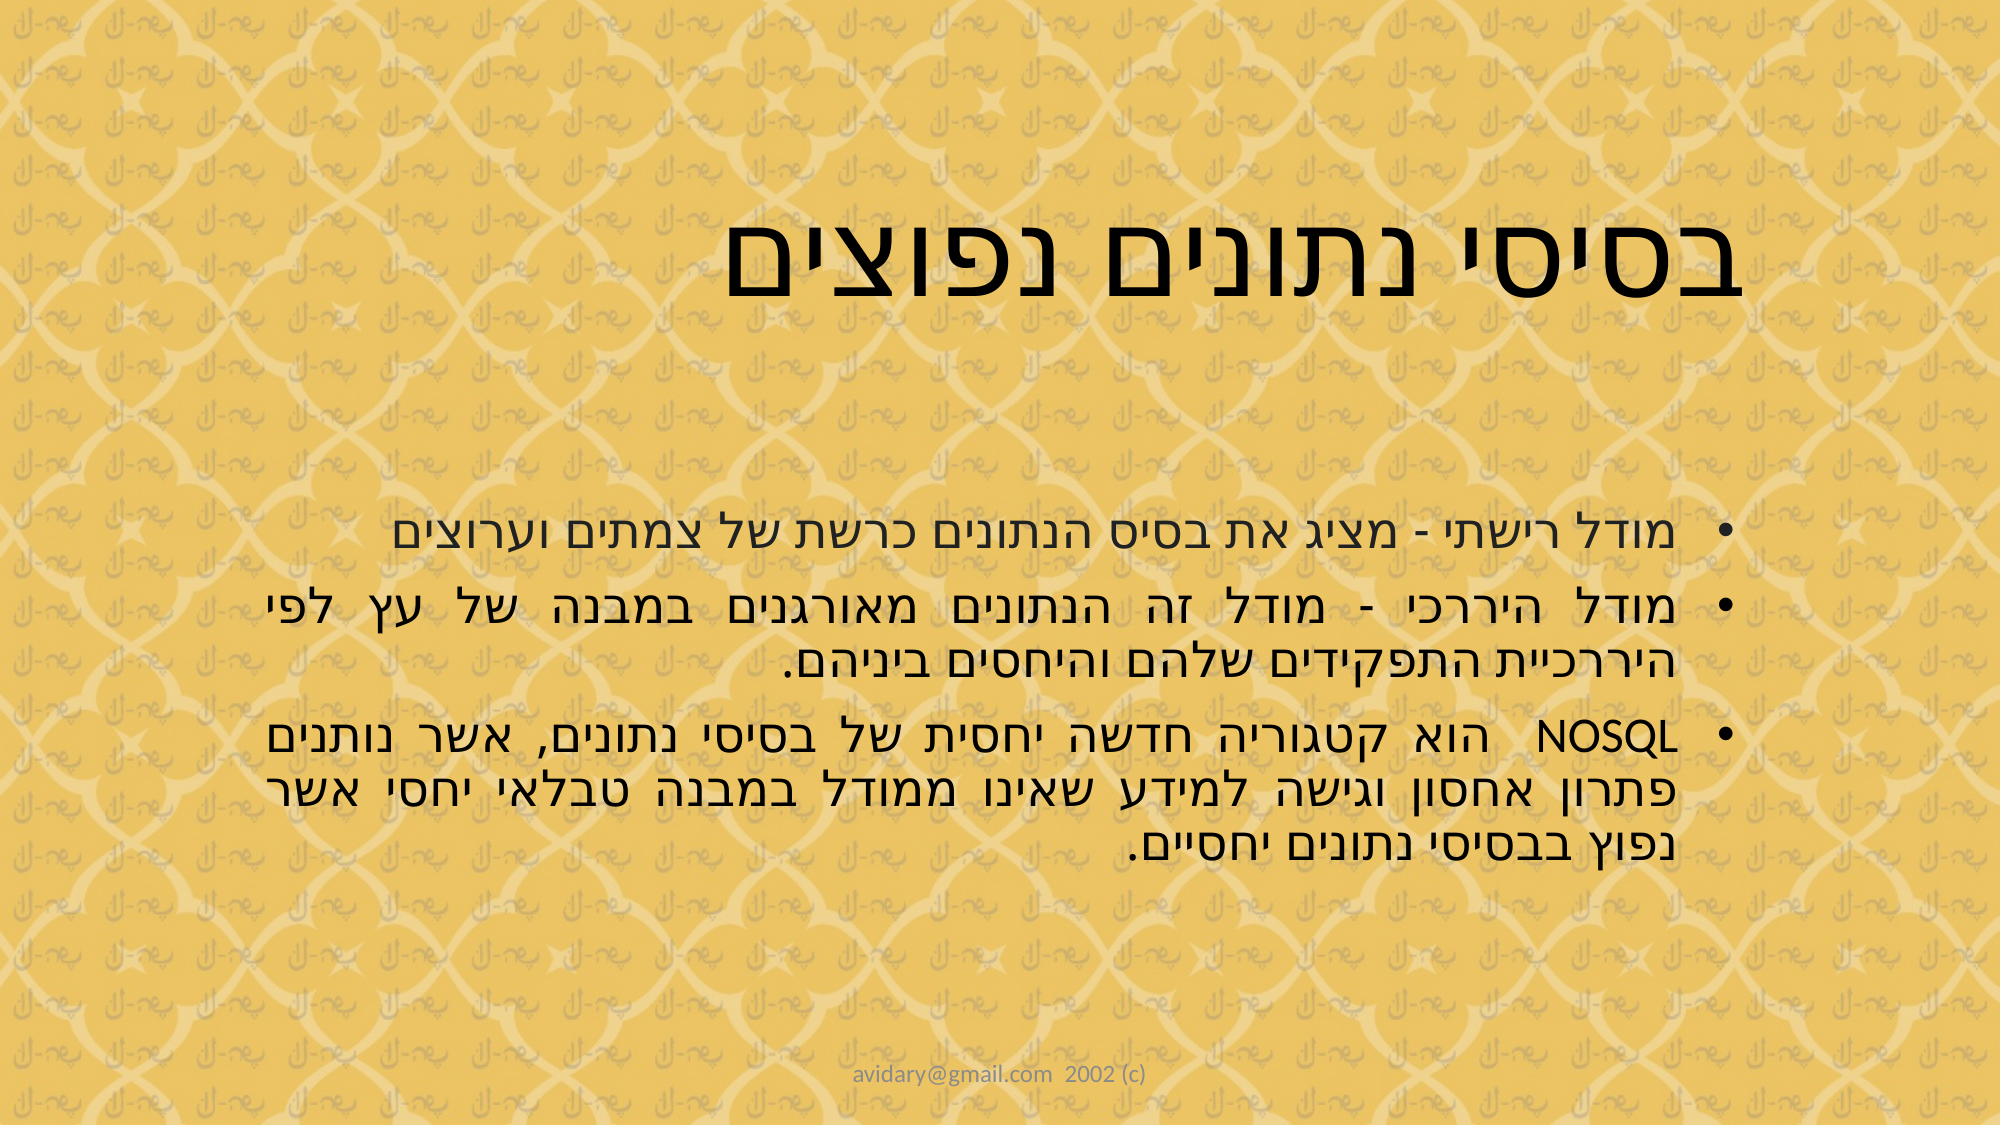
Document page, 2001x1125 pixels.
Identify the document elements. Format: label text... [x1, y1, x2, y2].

title בסיסי נתונים נפוצים [263, 155, 1764, 332]
subtitle מודל רישתי - מציג את בסיס הנתונים כרשת של צמתים וערוצים מודל היררכי - מודל זה הנתונים מאורגנים במבנה של עץ לפי היררכיית התפקידים שלהם והיחסים ביניהם. NOSQL הוא קטגוריה חדשה יחסית של בסיסי נתונים, אשר נותנים פתרון אחסון וגישה למידע שאינו ממודל במבנה טבלאי יחסי אשר נפוץ בבסיסי נתונים יחסיים. [249, 498, 1750, 997]
footer avidary@gmail.com 2002 (c) [662, 1042, 1338, 1103]
